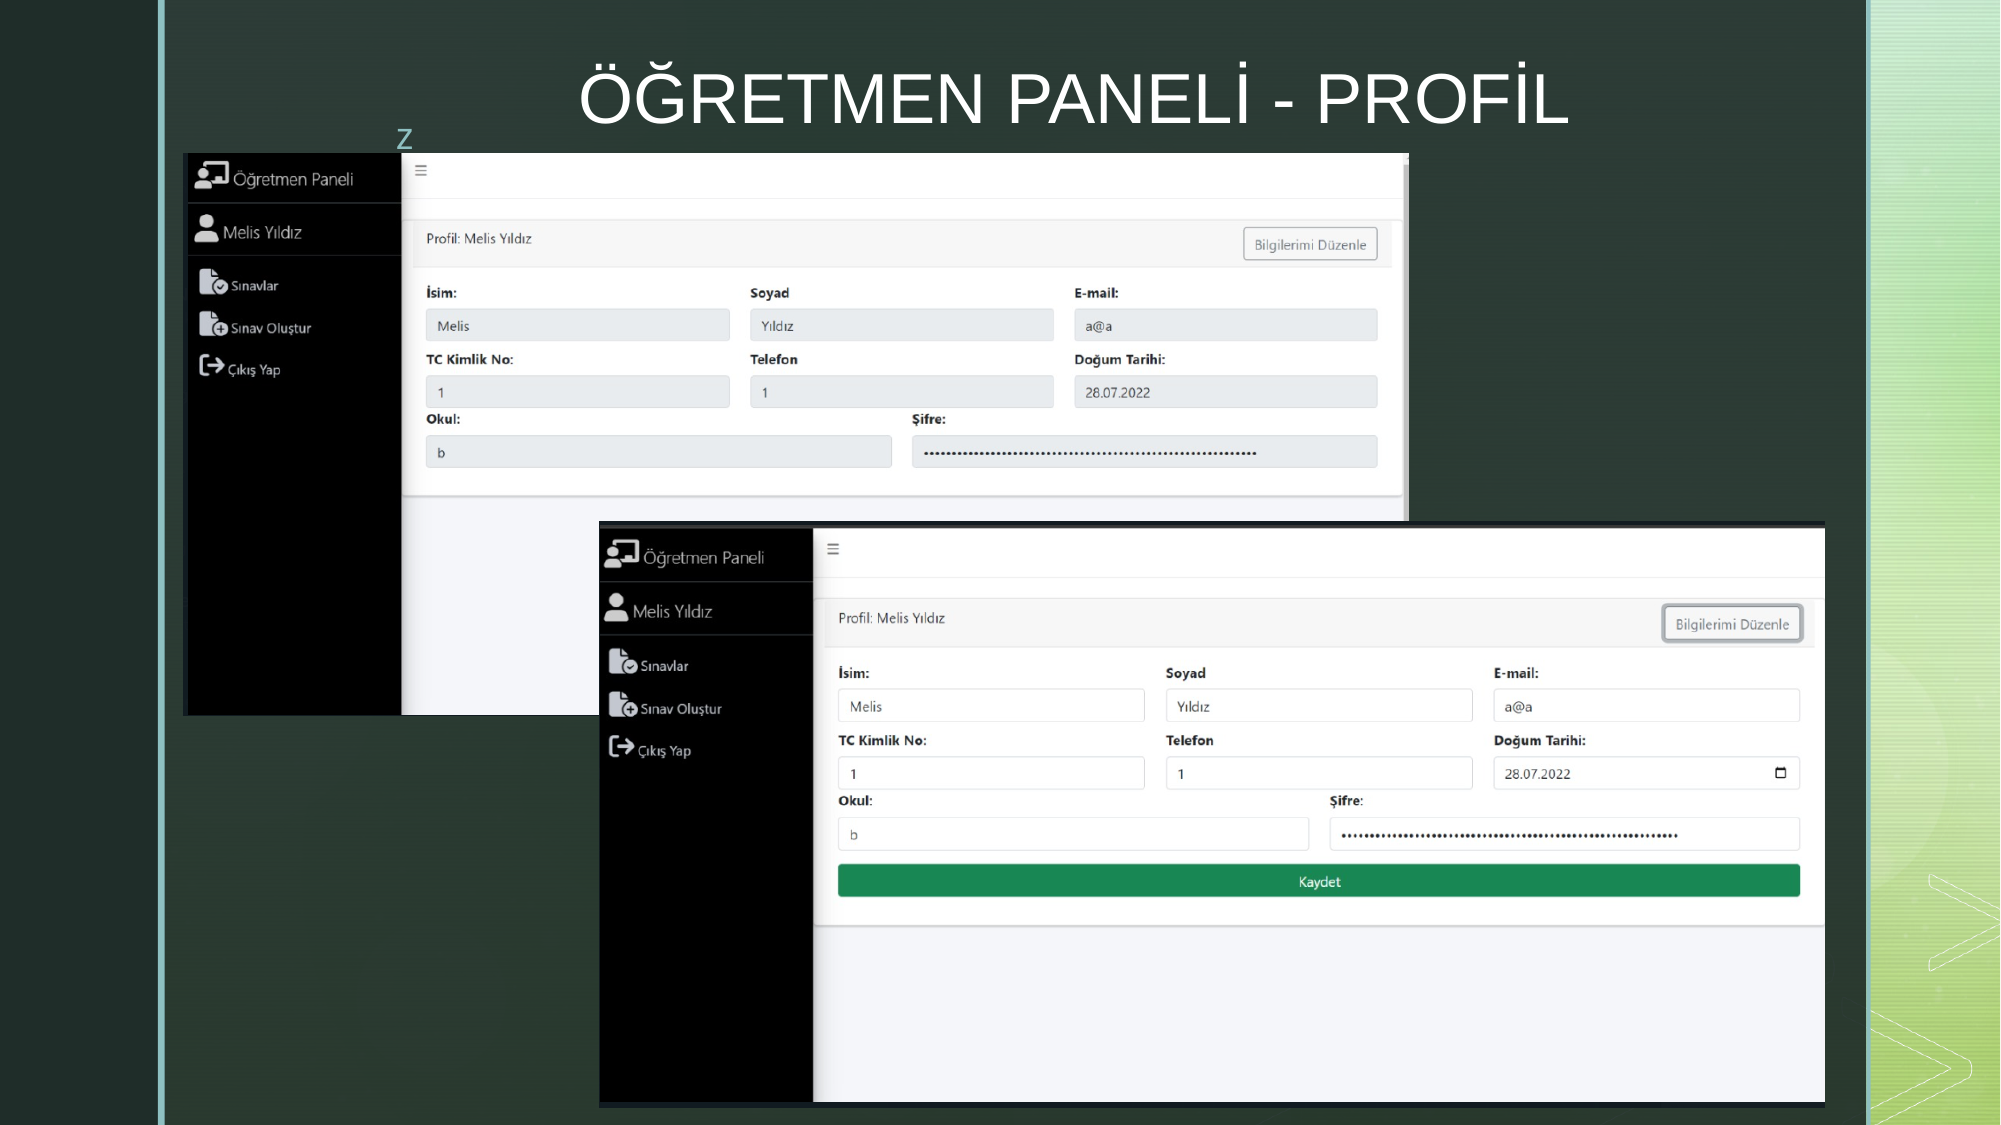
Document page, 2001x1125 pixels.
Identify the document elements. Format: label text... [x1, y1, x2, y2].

picture [182, 153, 1825, 1108]
picture [1871, 0, 2001, 1125]
title ÖĞRETMEN PANELİ - PROFİL [422, 54, 1728, 232]
